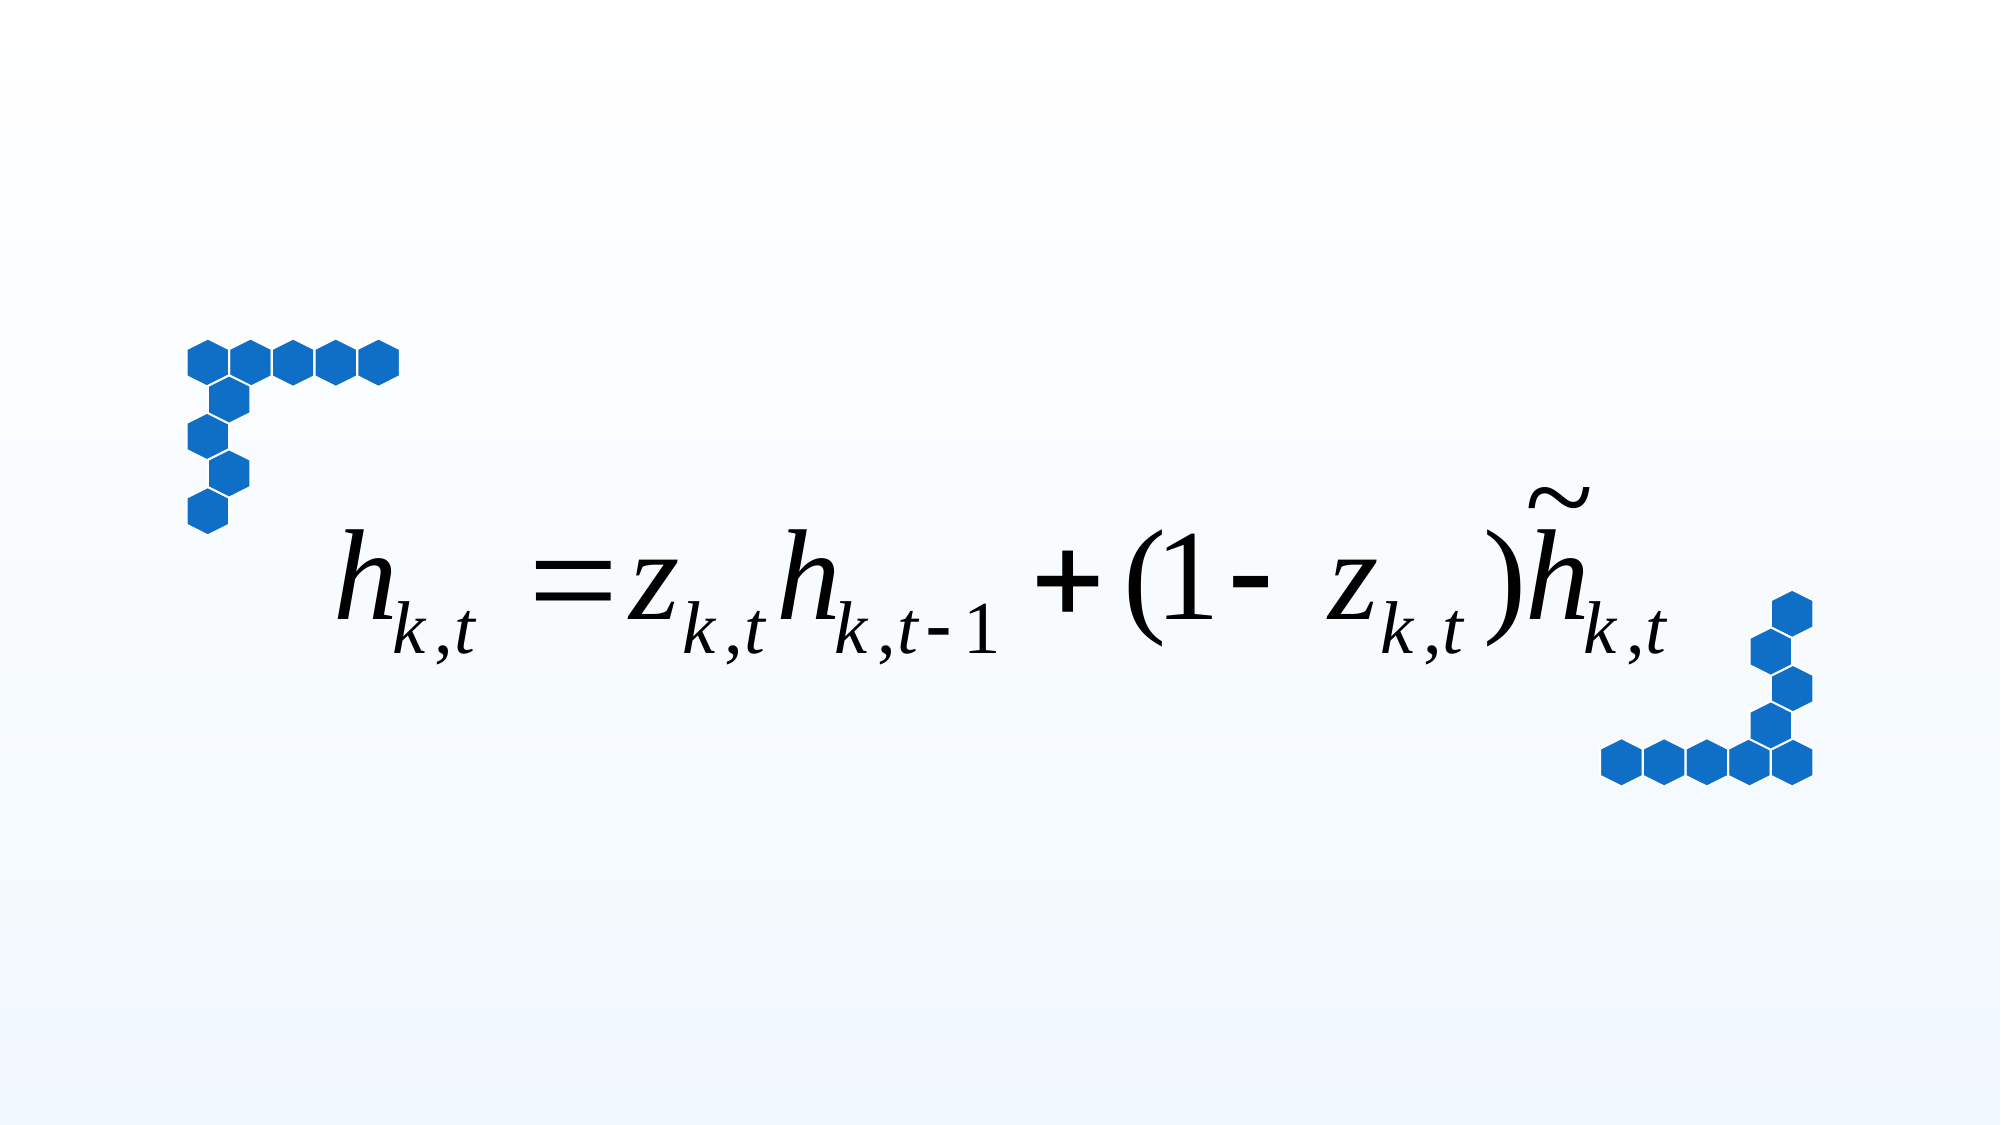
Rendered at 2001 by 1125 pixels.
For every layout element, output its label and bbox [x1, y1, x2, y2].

text_box [314, 476, 1693, 695]
text_box [186, 338, 1814, 787]
